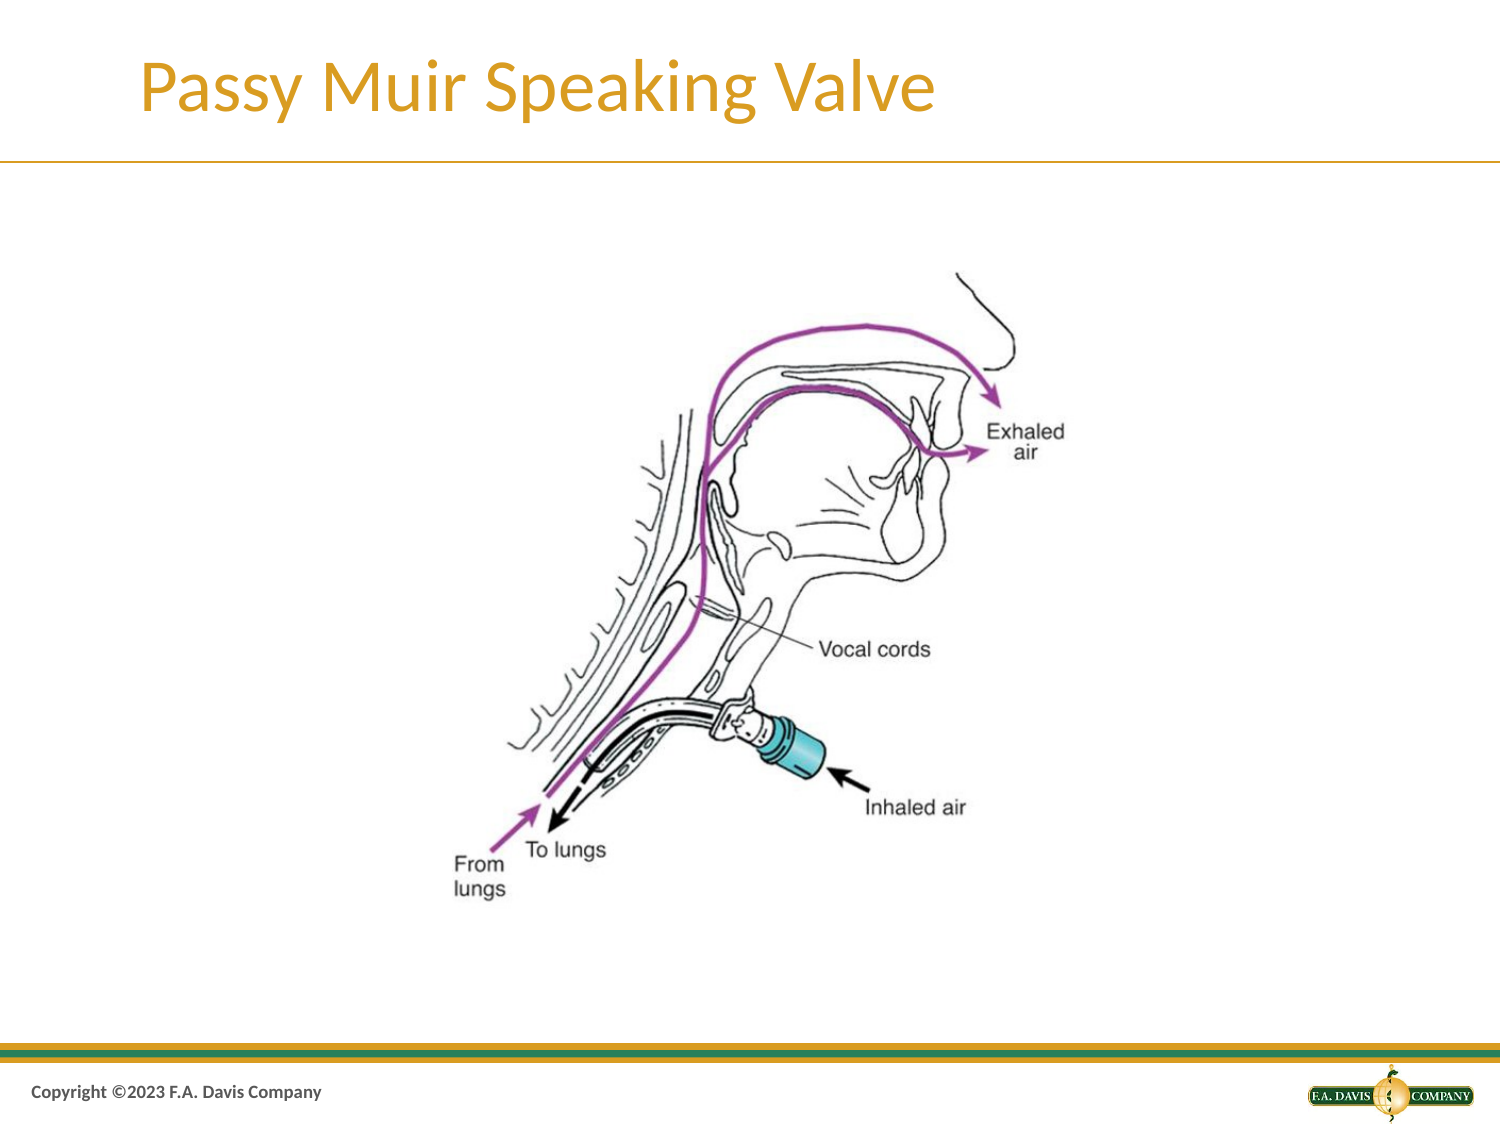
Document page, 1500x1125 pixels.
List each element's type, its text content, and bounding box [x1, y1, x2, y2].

picture [0, 1058, 1500, 1063]
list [349, 210, 1151, 1011]
title Passy Muir Speaking Valve [124, 38, 1475, 136]
picture [0, 1043, 1500, 1050]
picture [1308, 1064, 1474, 1124]
